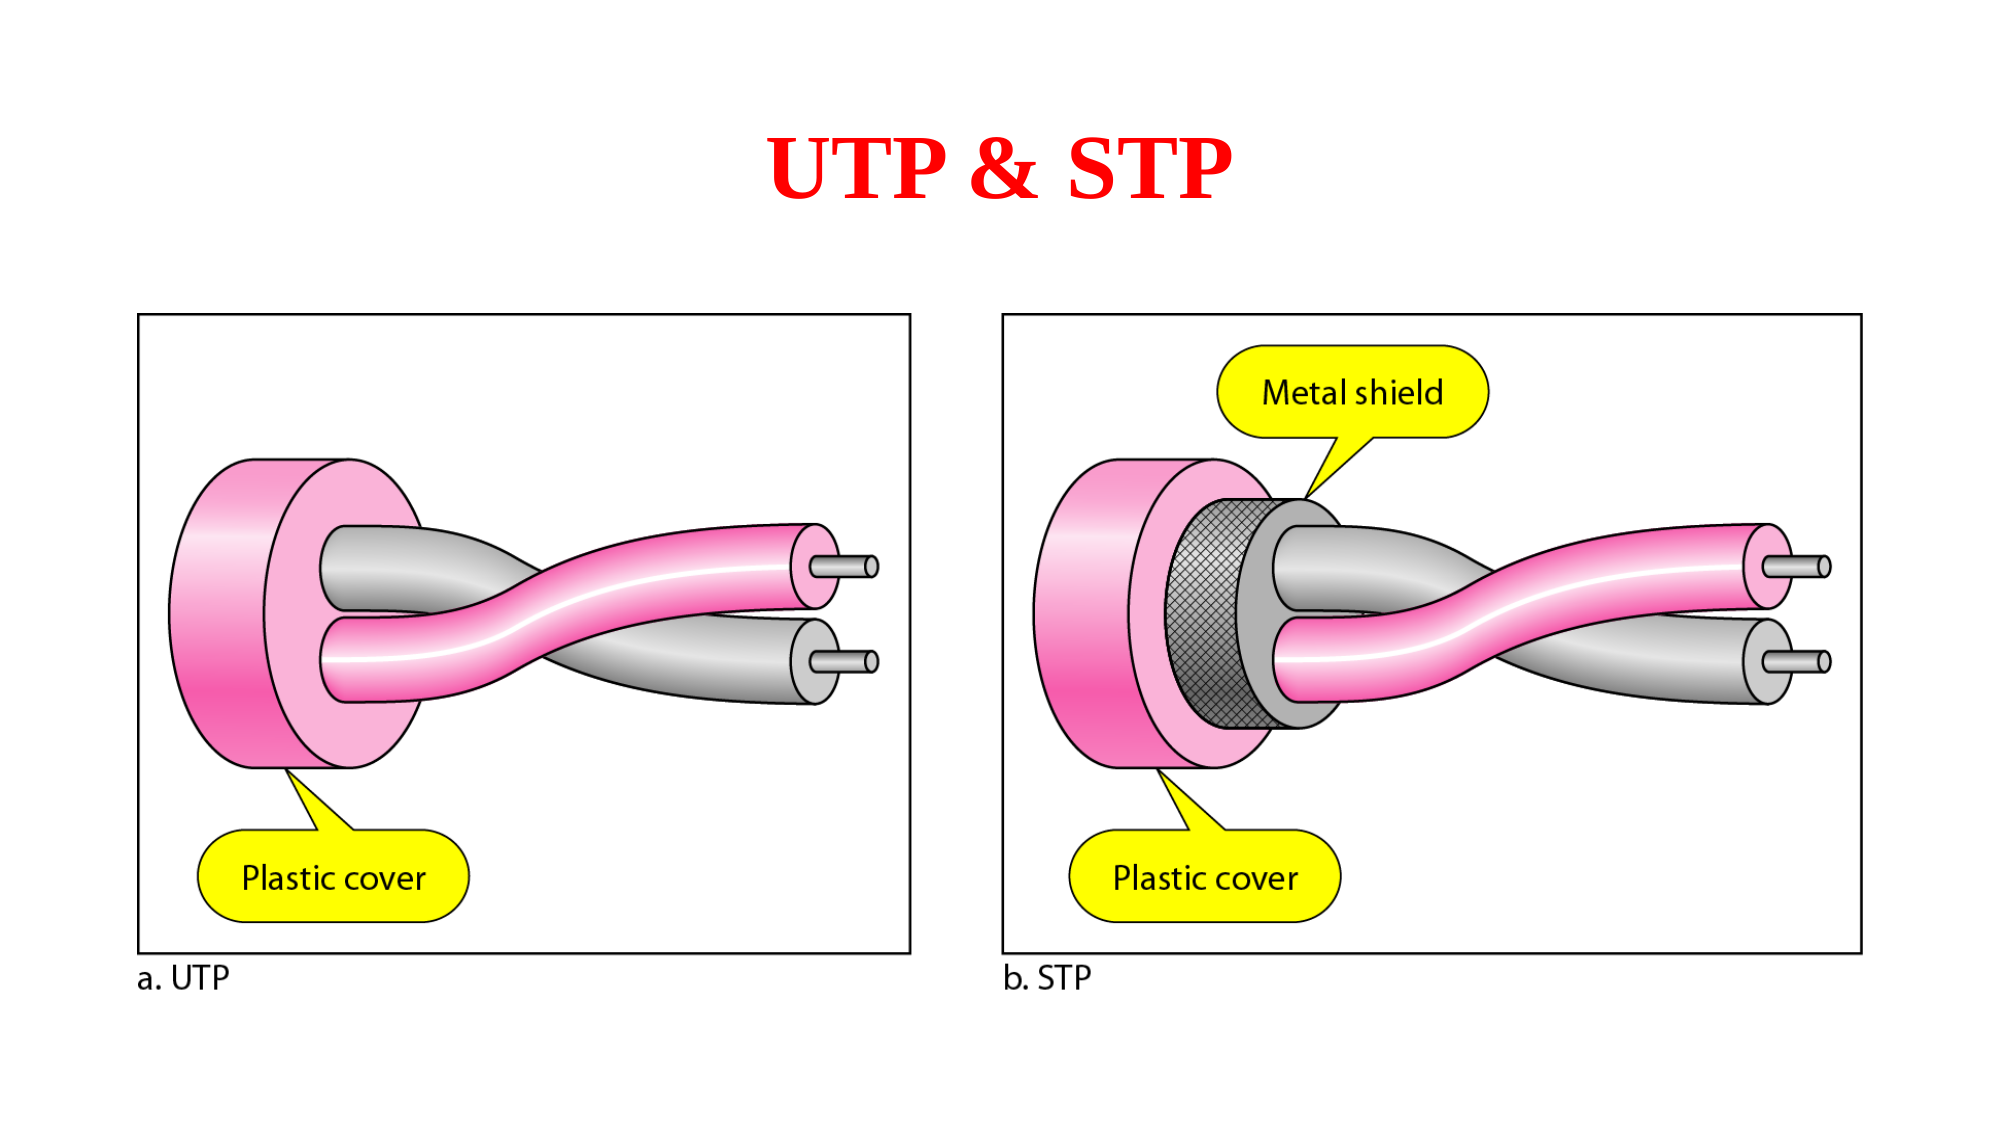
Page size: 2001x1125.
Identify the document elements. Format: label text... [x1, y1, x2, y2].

title UTP & STP [137, 59, 1863, 278]
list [137, 313, 1863, 999]
